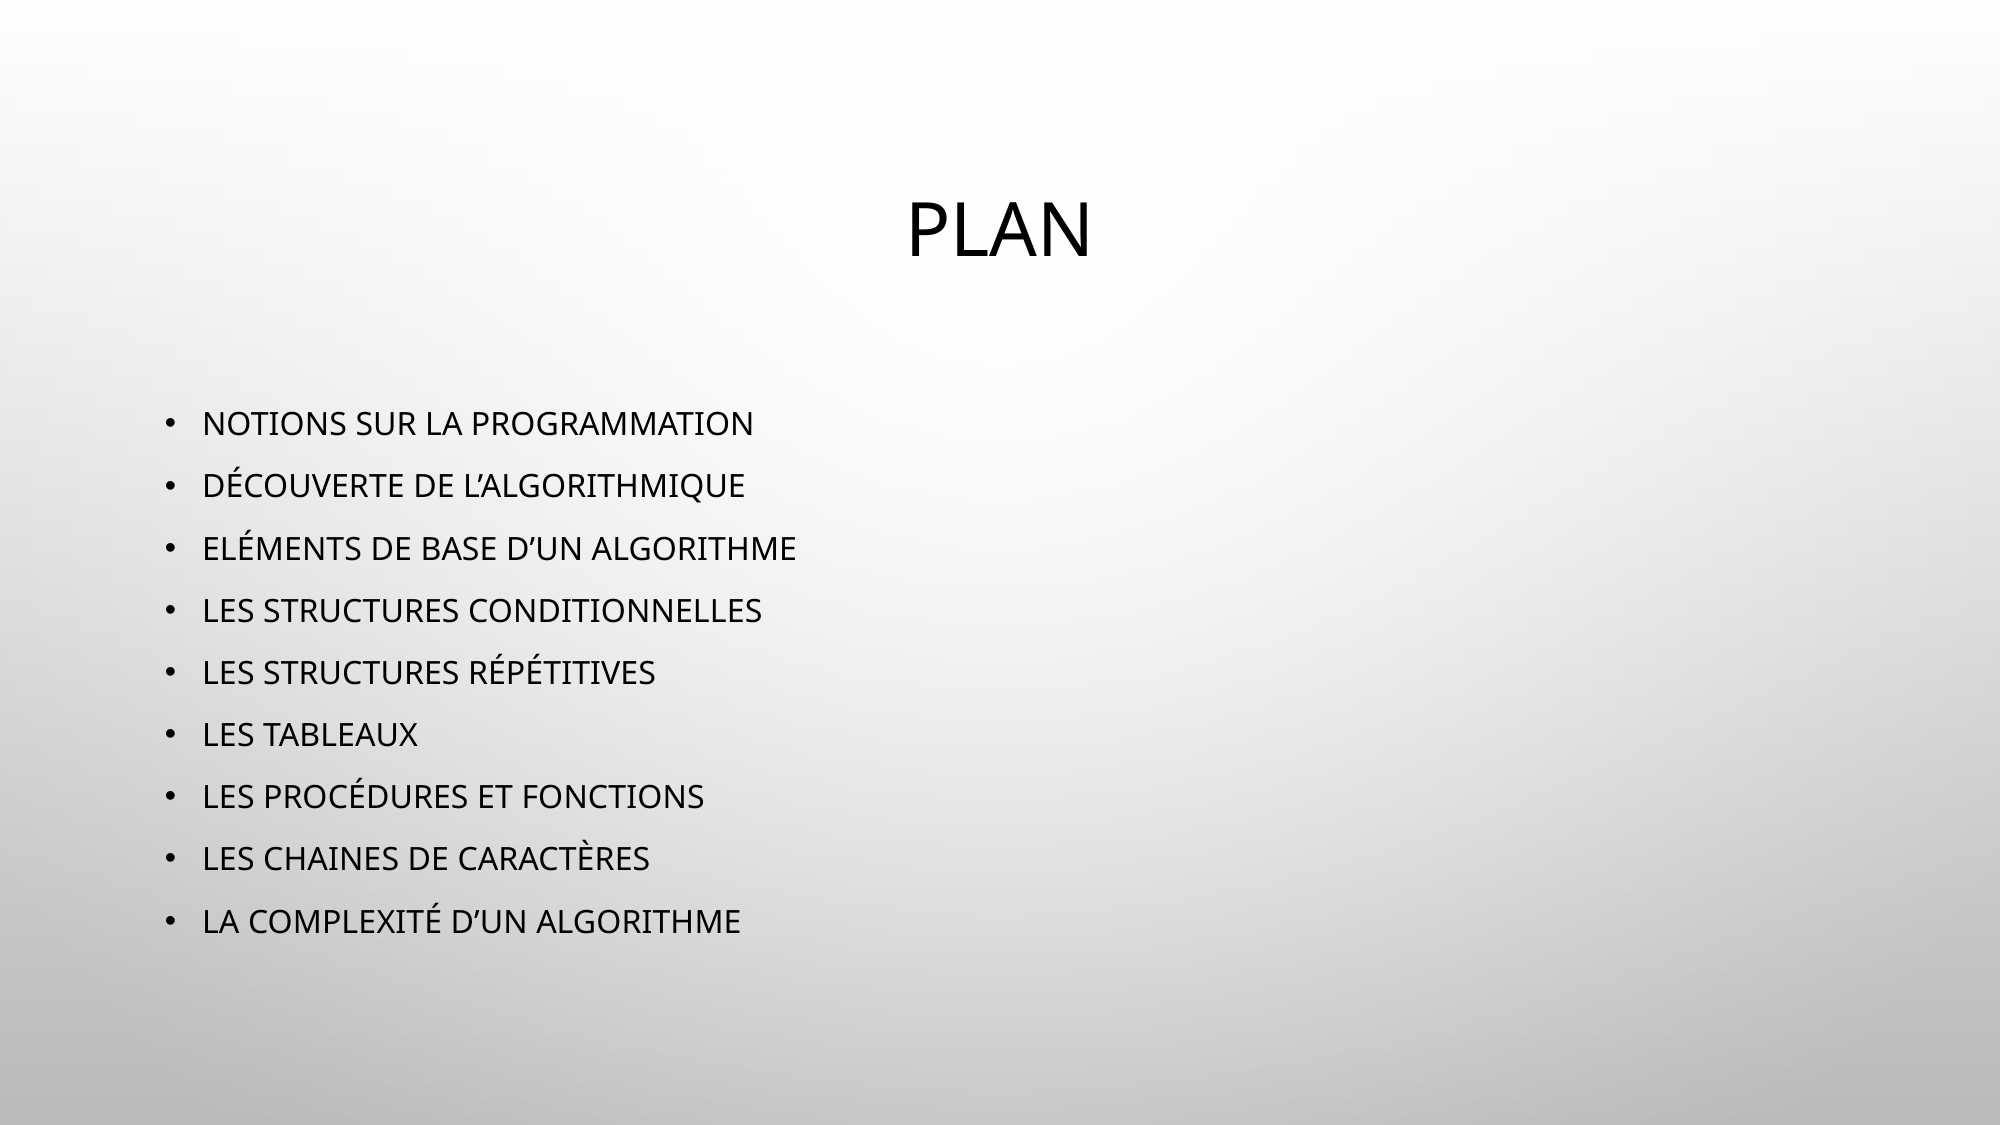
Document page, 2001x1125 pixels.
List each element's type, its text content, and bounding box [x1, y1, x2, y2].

picture [0, 0, 2000, 1125]
title Plan [149, 101, 1851, 364]
list Notions sur la programmation Découverte de l’algorithmique Eléments de base d’un algorithme Les structures conditionnelles Les structures répétitives Les tableaux Les procédures et fonctions Les chaines de caractères La complexité d’un algorithme [149, 388, 1851, 950]
